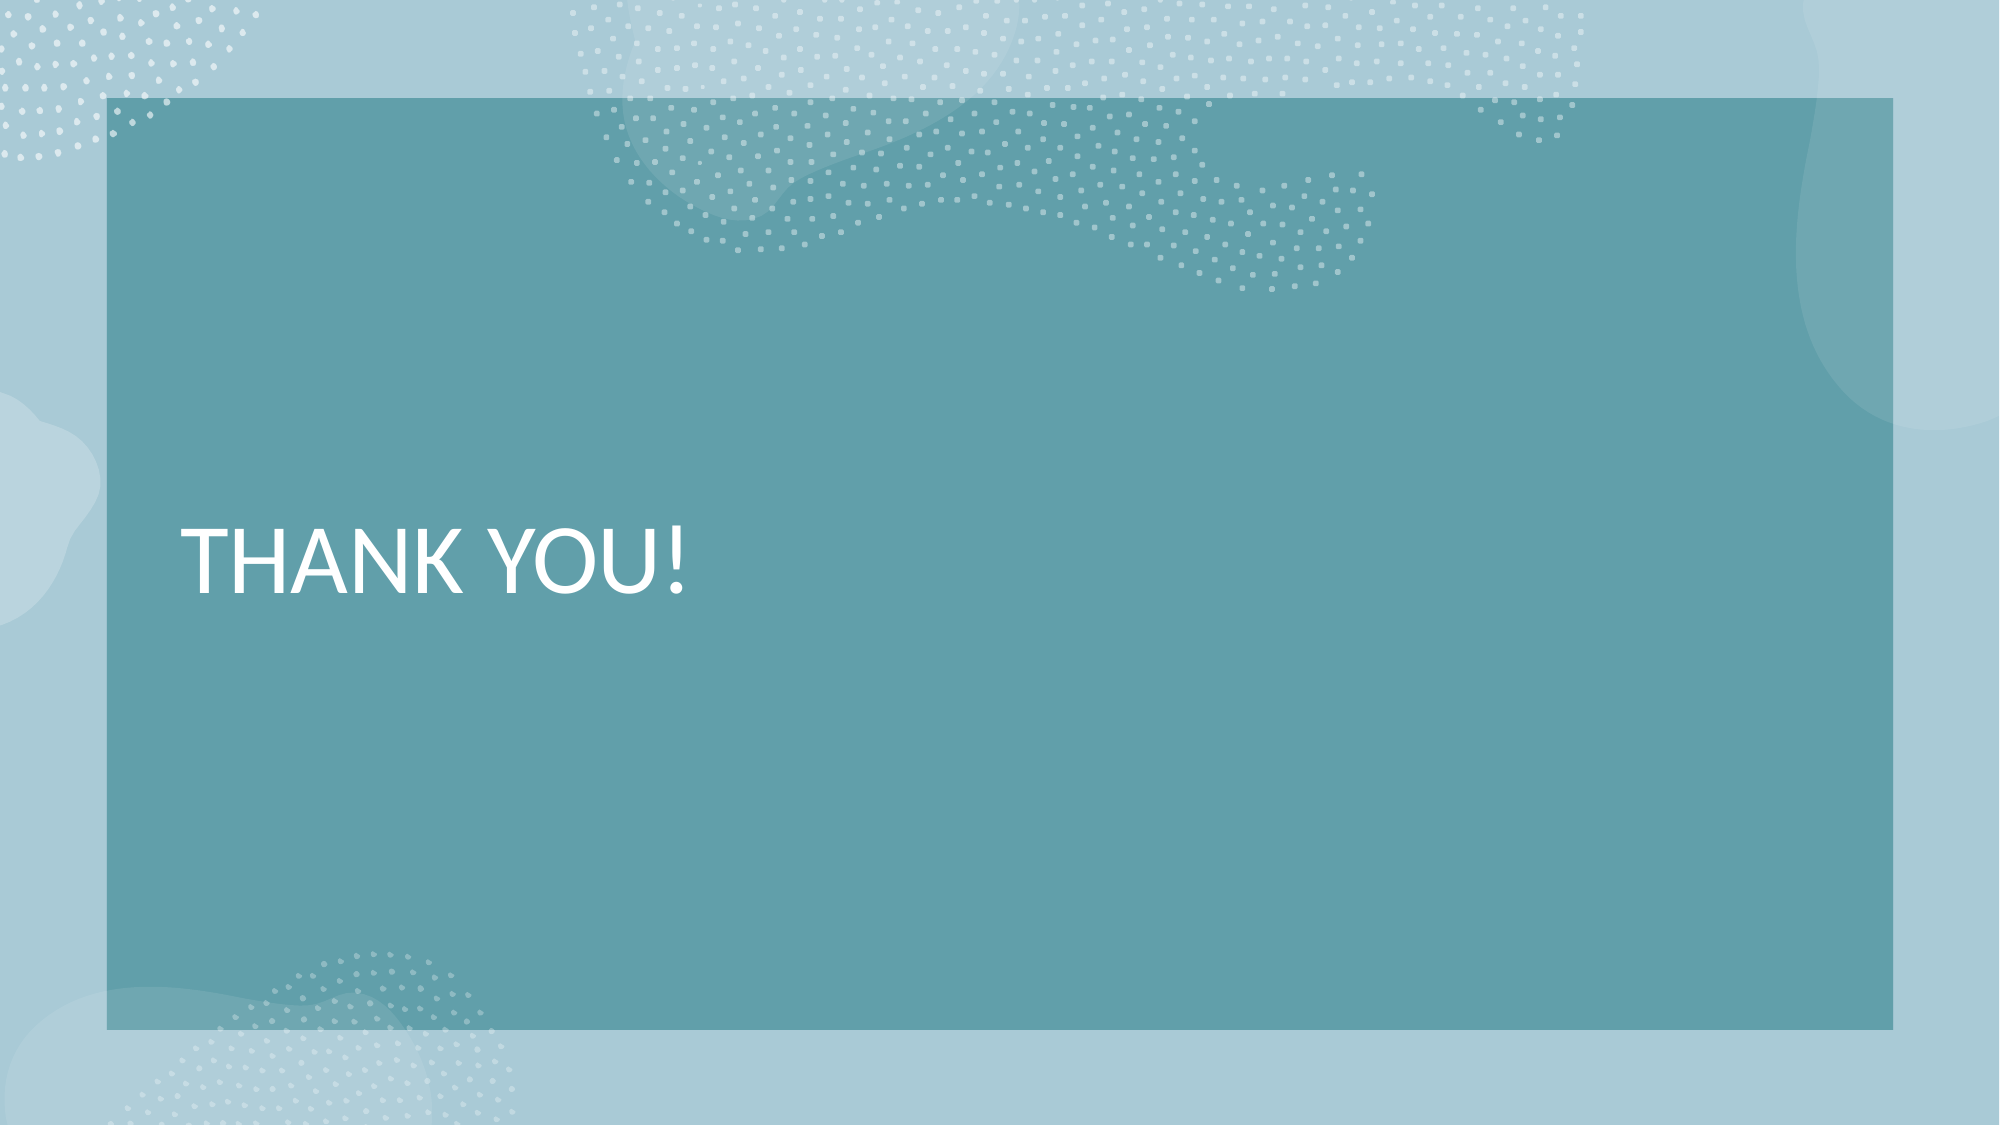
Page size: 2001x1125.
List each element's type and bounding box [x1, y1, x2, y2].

text_box [0, 0, 2000, 1125]
